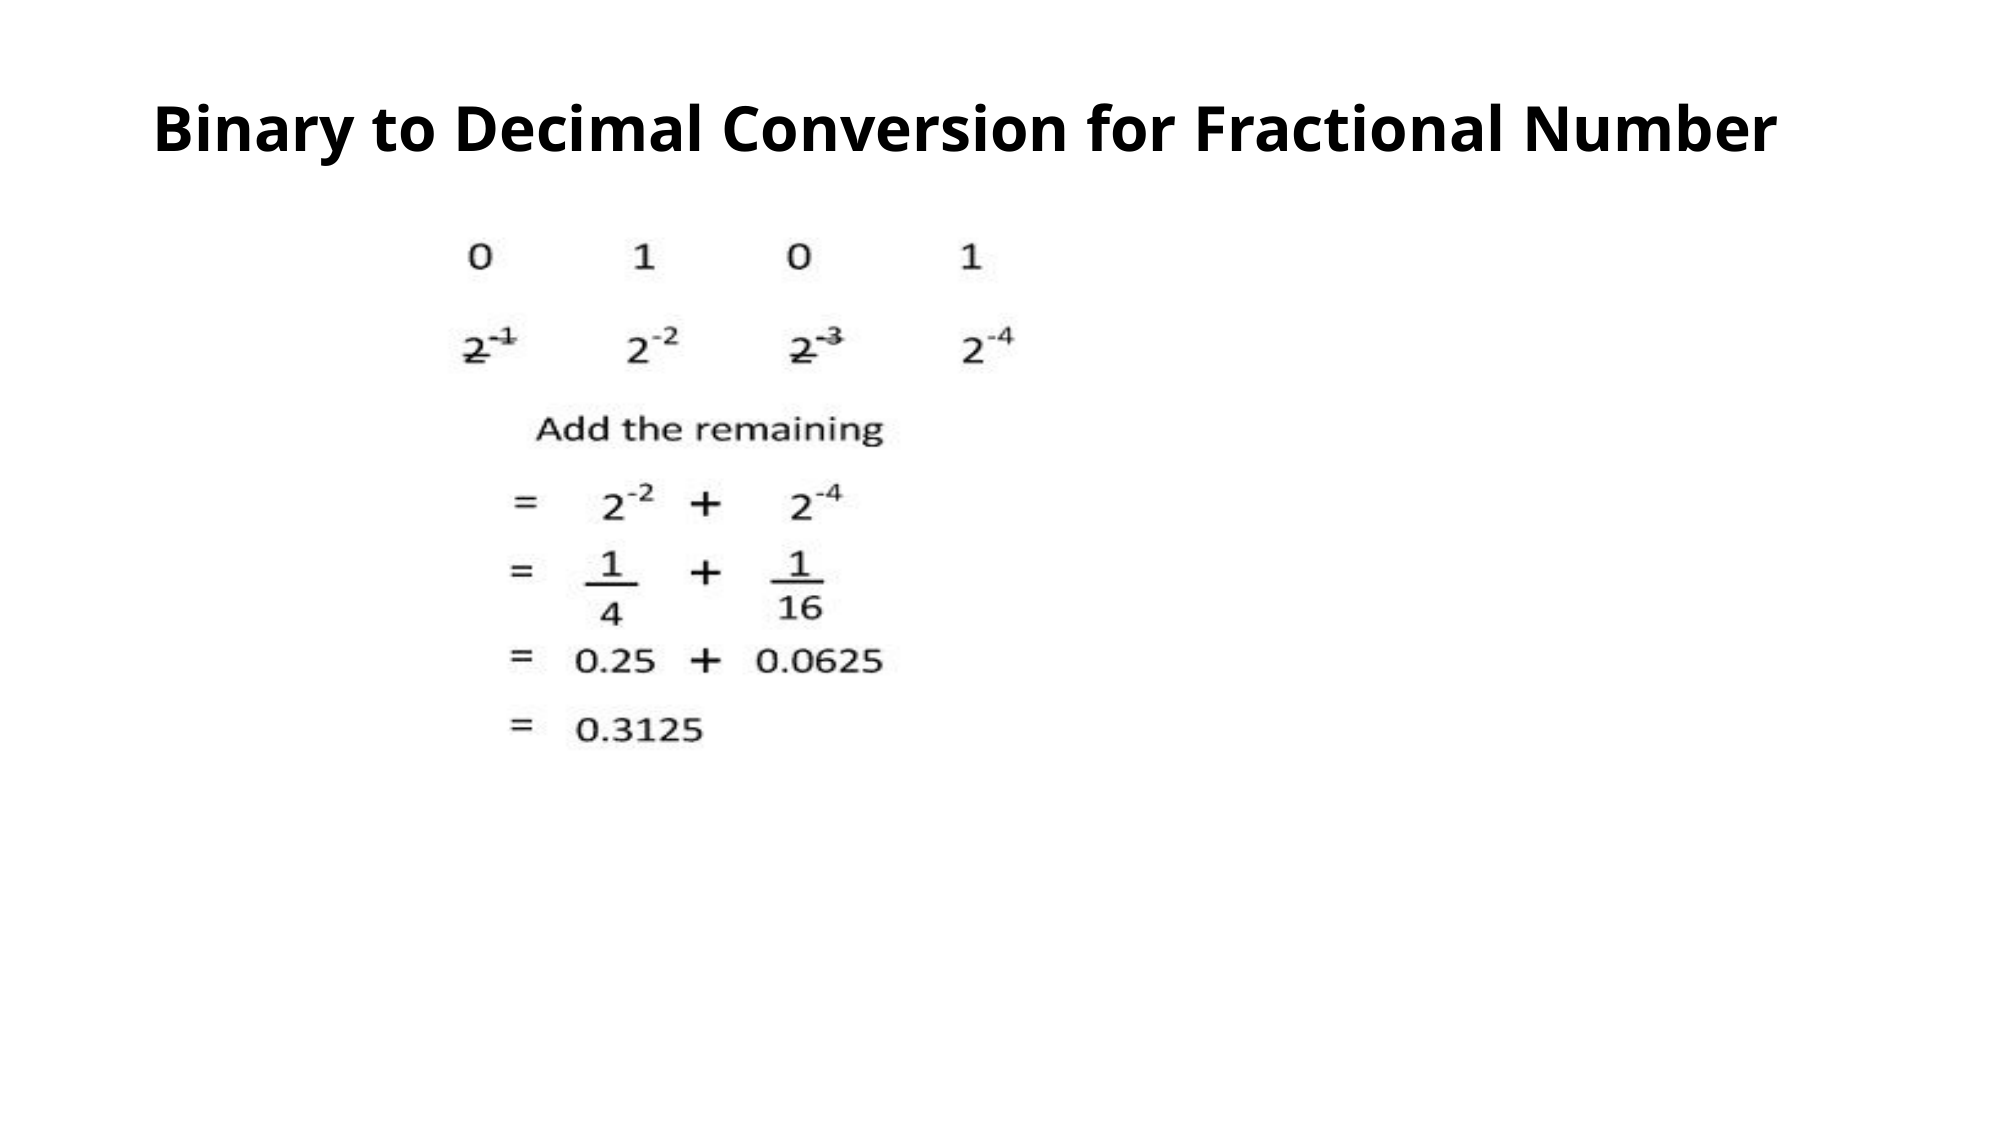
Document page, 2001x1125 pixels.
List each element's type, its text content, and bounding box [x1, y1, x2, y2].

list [410, 223, 1023, 773]
title Binary to Decimal Conversion for Fractional Number [137, 59, 1863, 278]
